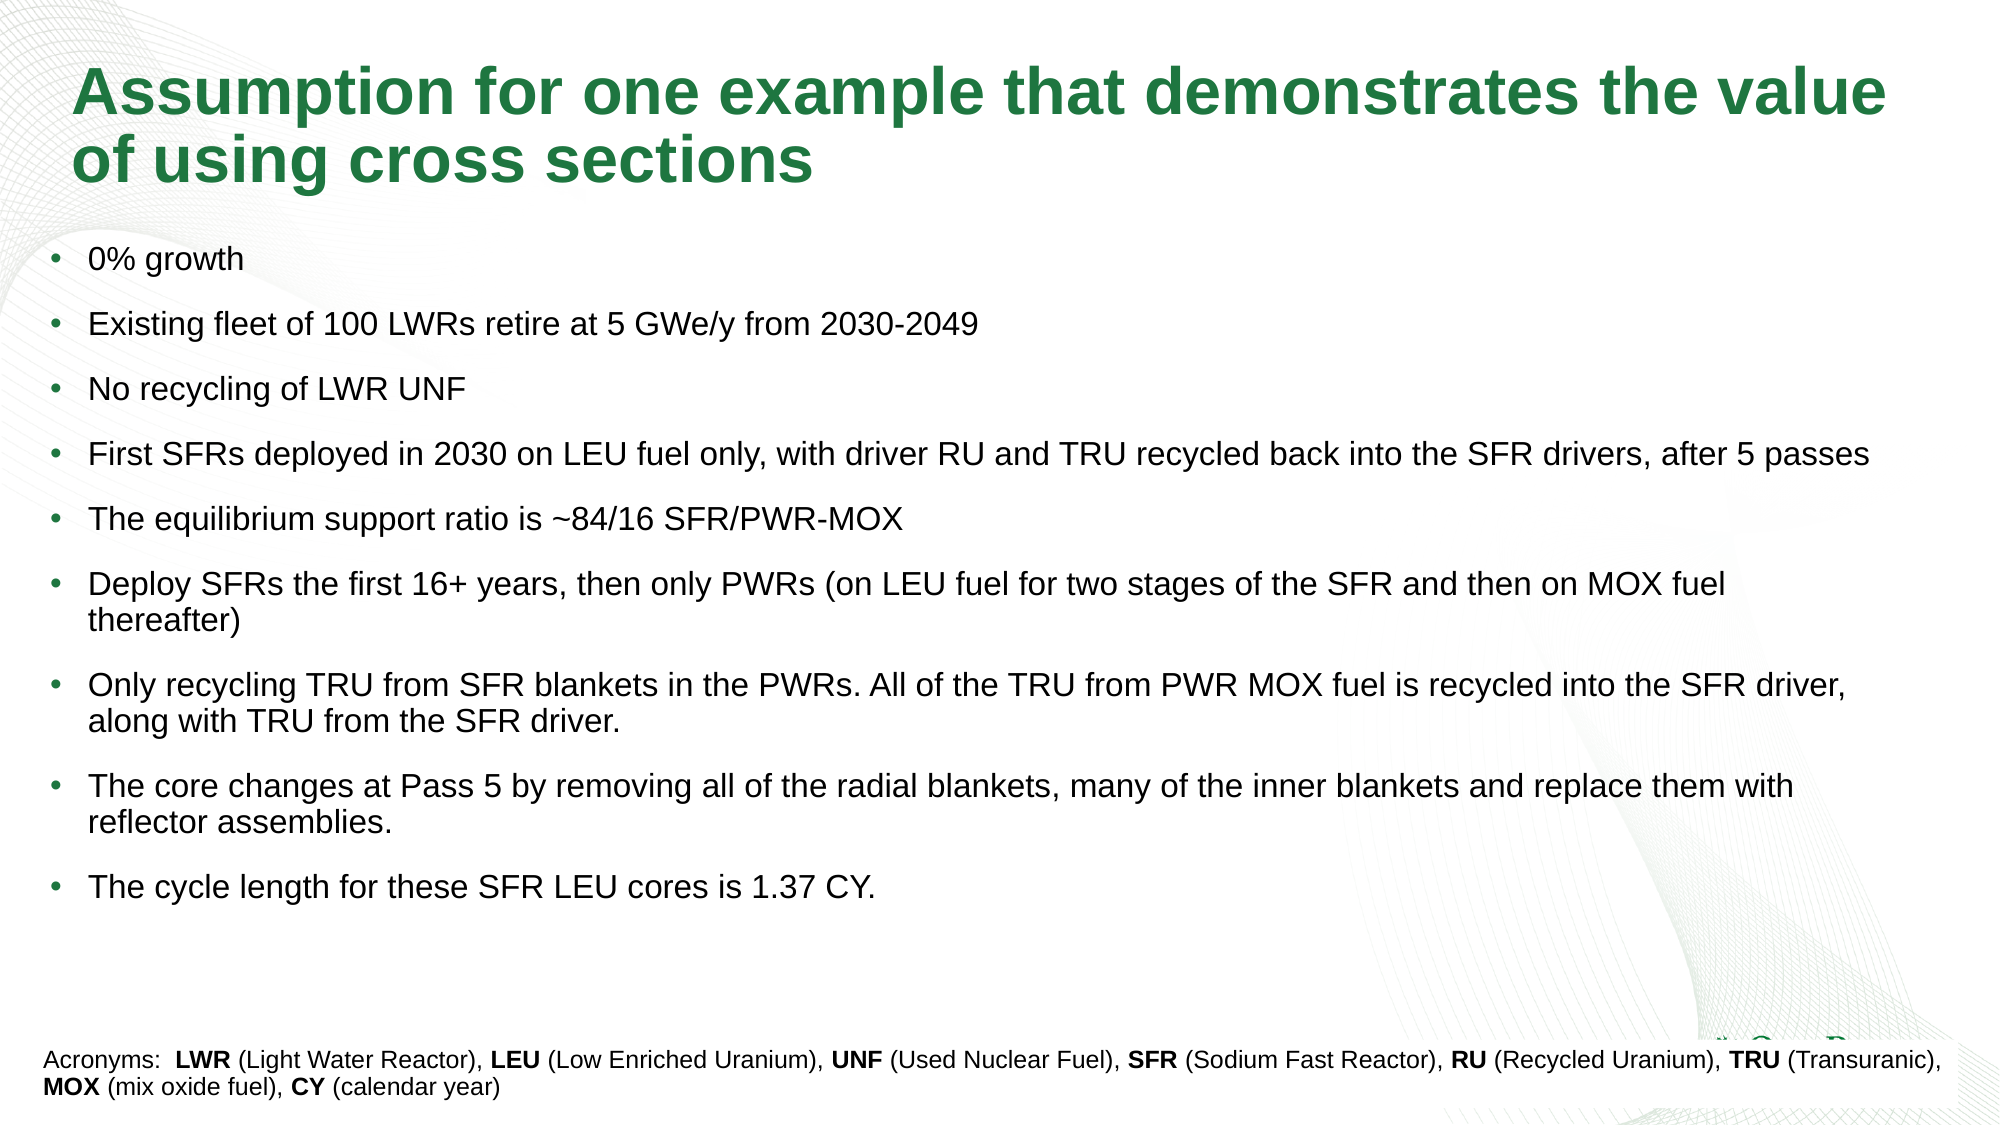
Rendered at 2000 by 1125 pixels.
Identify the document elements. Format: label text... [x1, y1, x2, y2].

picture [931, 301, 2000, 1125]
text_box Acronyms: LWR (Light Water Reactor), LEU (Low Enriched Uranium), UNF (Used Nuclear Fuel), SFR (Sodium Fast Reactor), RU (Recycled Uranium), TRU (Transuranic), MOX (mix oxide fuel), CY (calendar year) [28, 1039, 1959, 1109]
list 0% growth Existing fleet of 100 LWRs retire at 5 GWe/y from 2030-2049 No recycling of LWR UNF First SFRs deployed in 2030 on LEU fuel only, with driver RU and TRU recycled back into the SFR drivers, after 5 passes The equilibrium support ratio is ~84/16 SFR/PWR-MOX Deploy SFRs the first 16+ years, then only PWRs (on LEU fuel for two stages of the SFR and then on MOX fuel thereafter) Only recycling TRU from SFR blankets in the PWRs. All of the TRU from PWR MOX fuel is recycled into the SFR driver, along with TRU from the SFR driver. The core changes at Pass 5 by removing all of the radial blankets, many of the inner blankets and replace them with reflector assemblies. The cycle length for these SFR LEU cores is 1.37 CY. [34, 234, 1901, 973]
title Assumption for one example that demonstrates the value of using cross sections [56, 52, 1931, 206]
